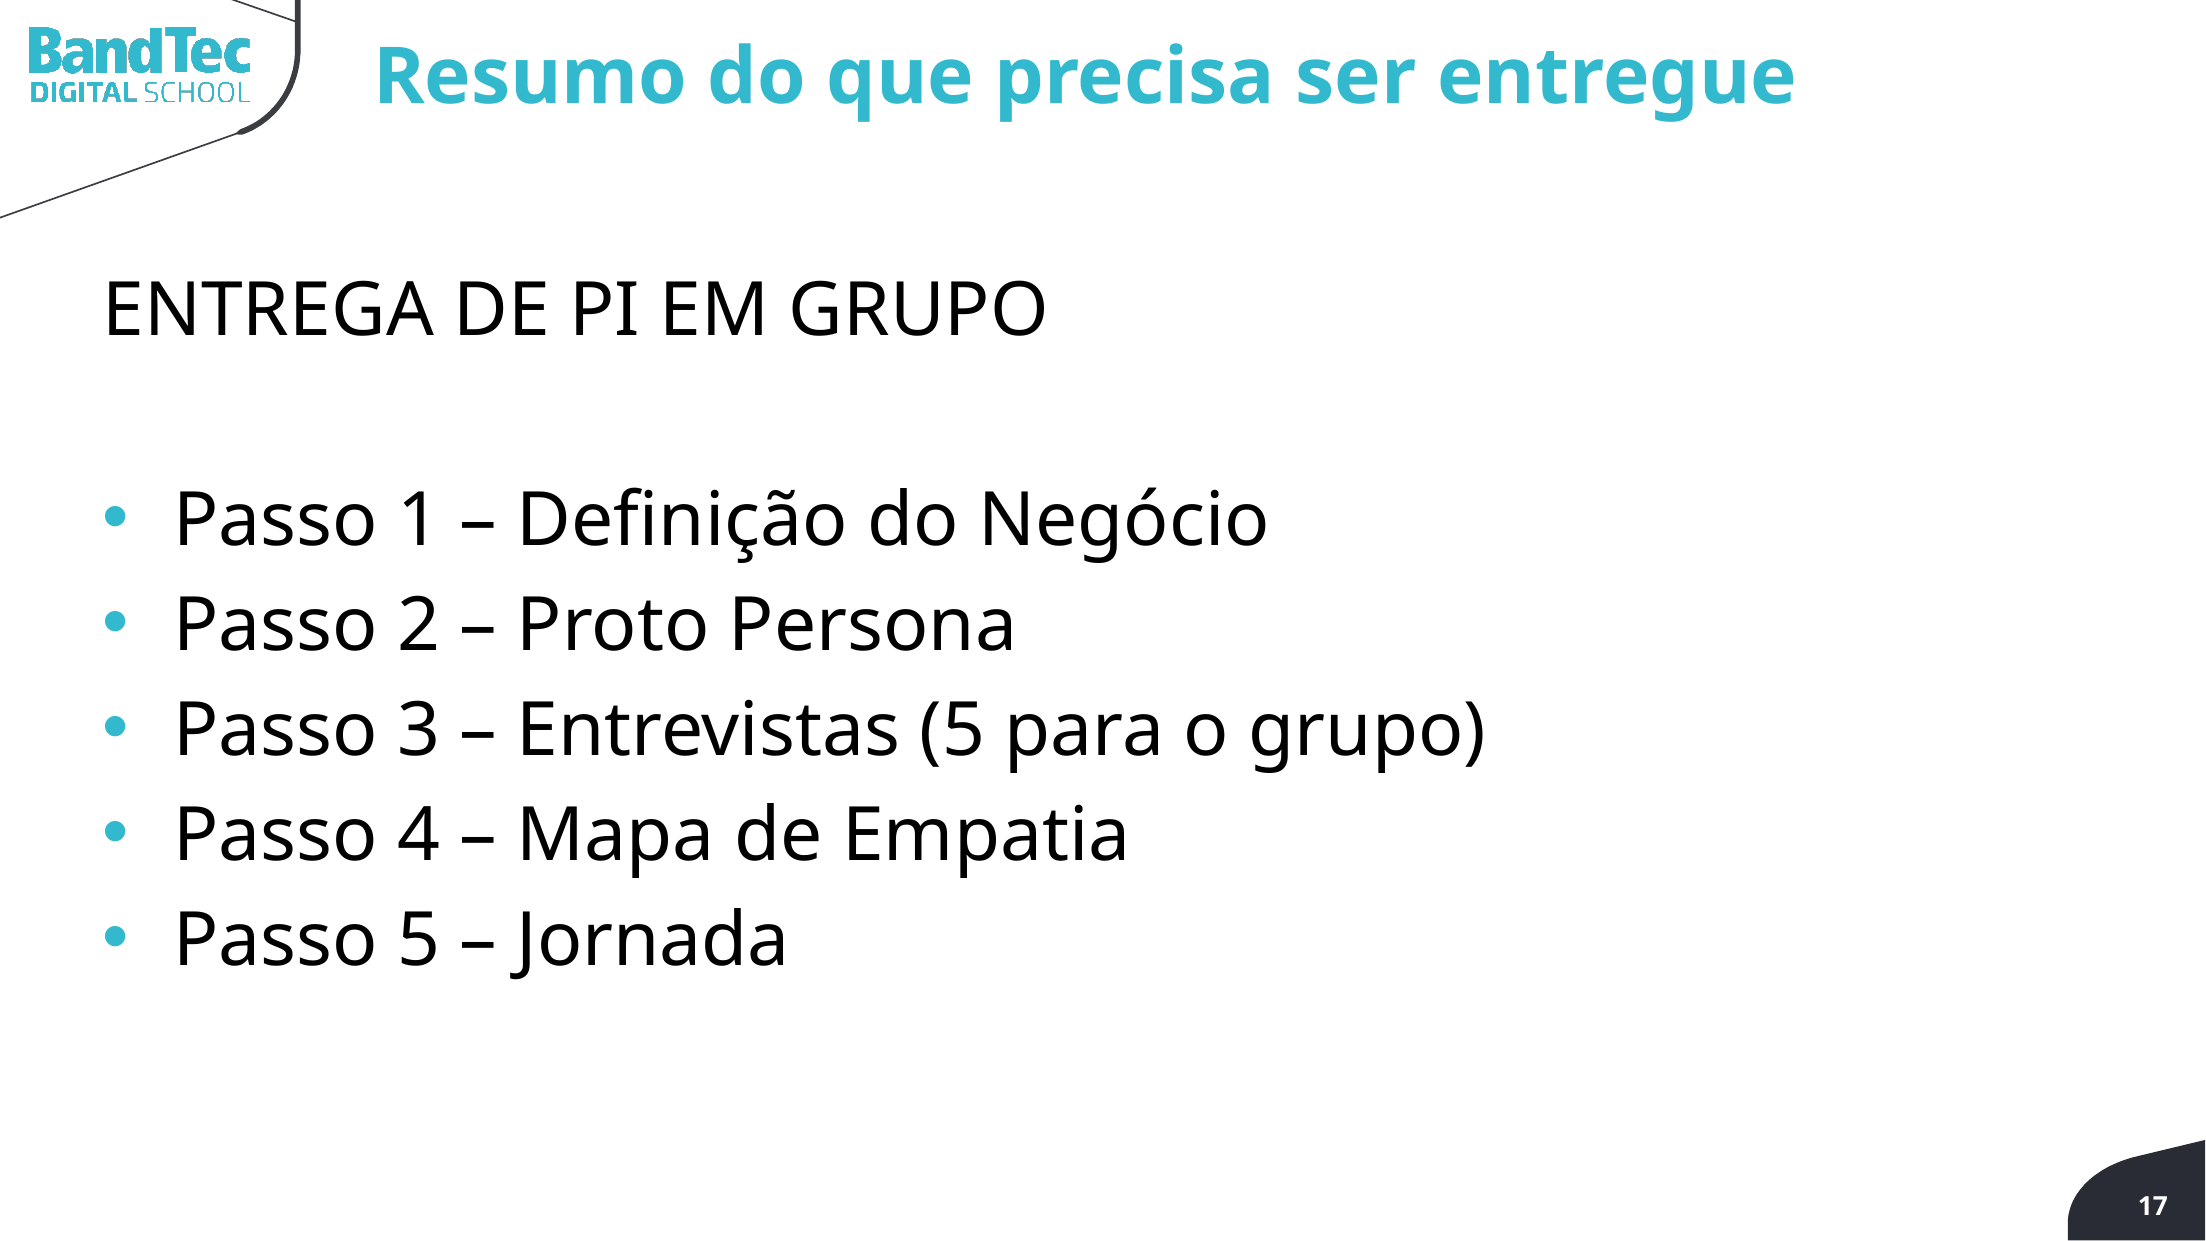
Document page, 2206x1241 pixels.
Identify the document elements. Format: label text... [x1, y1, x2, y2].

list ENTREGA DE PI EM GRUPO Passo 1 – Definição do Negócio Passo 2 – Proto Persona Passo 3 – Entrevistas (5 para o grupo) Passo 4 – Mapa de Empatia Passo 5 – Jornada [87, 253, 2143, 1199]
list Resumo do que precisa ser entregue [358, 17, 2128, 144]
picture [29, 27, 250, 110]
slide_number 17 [2067, 1186, 2172, 1223]
